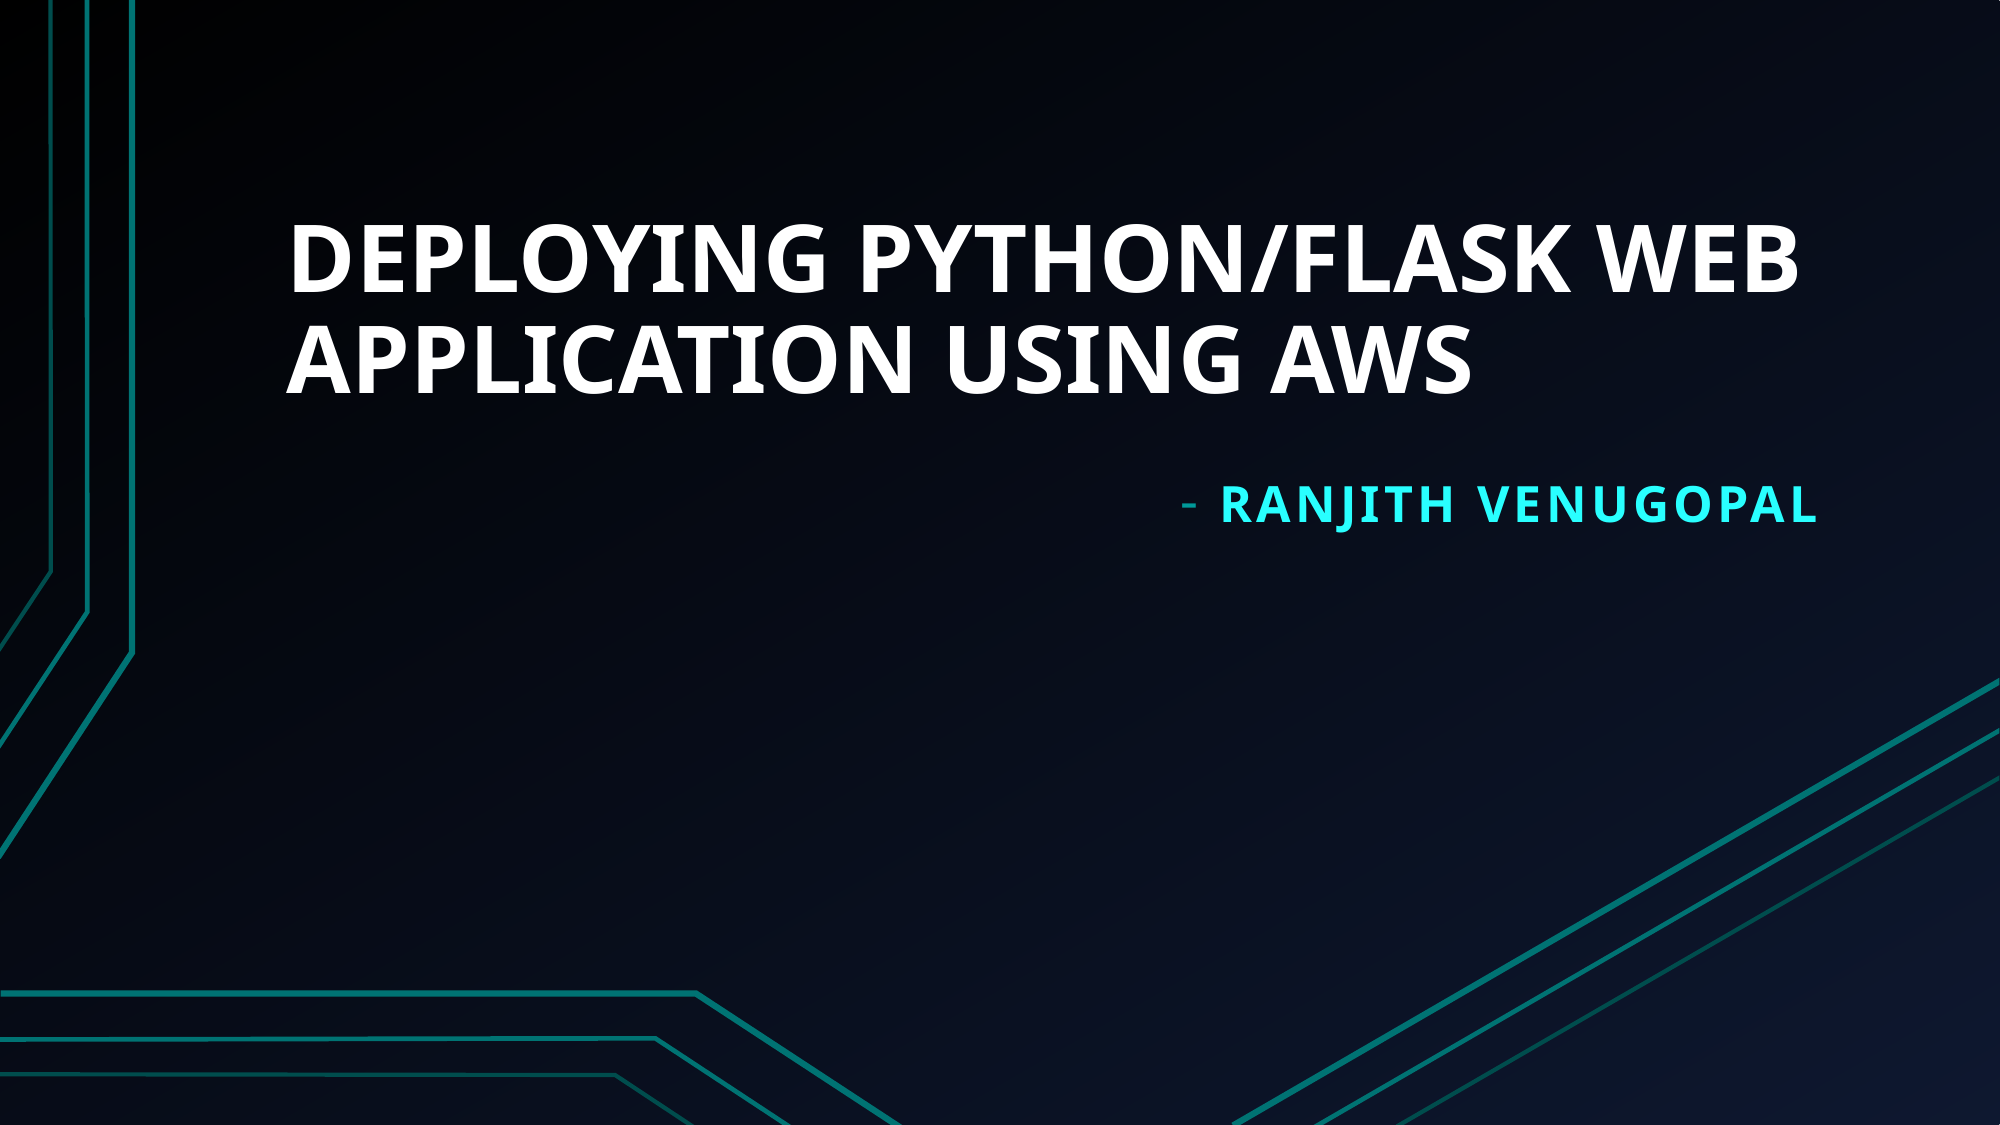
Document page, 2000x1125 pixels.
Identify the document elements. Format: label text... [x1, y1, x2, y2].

subtitle - Ranjith Venugopal [549, 462, 1983, 750]
title DEPLOYING PYTHON/FLASK WEB APPLICATION USING AWS [266, 95, 1938, 424]
